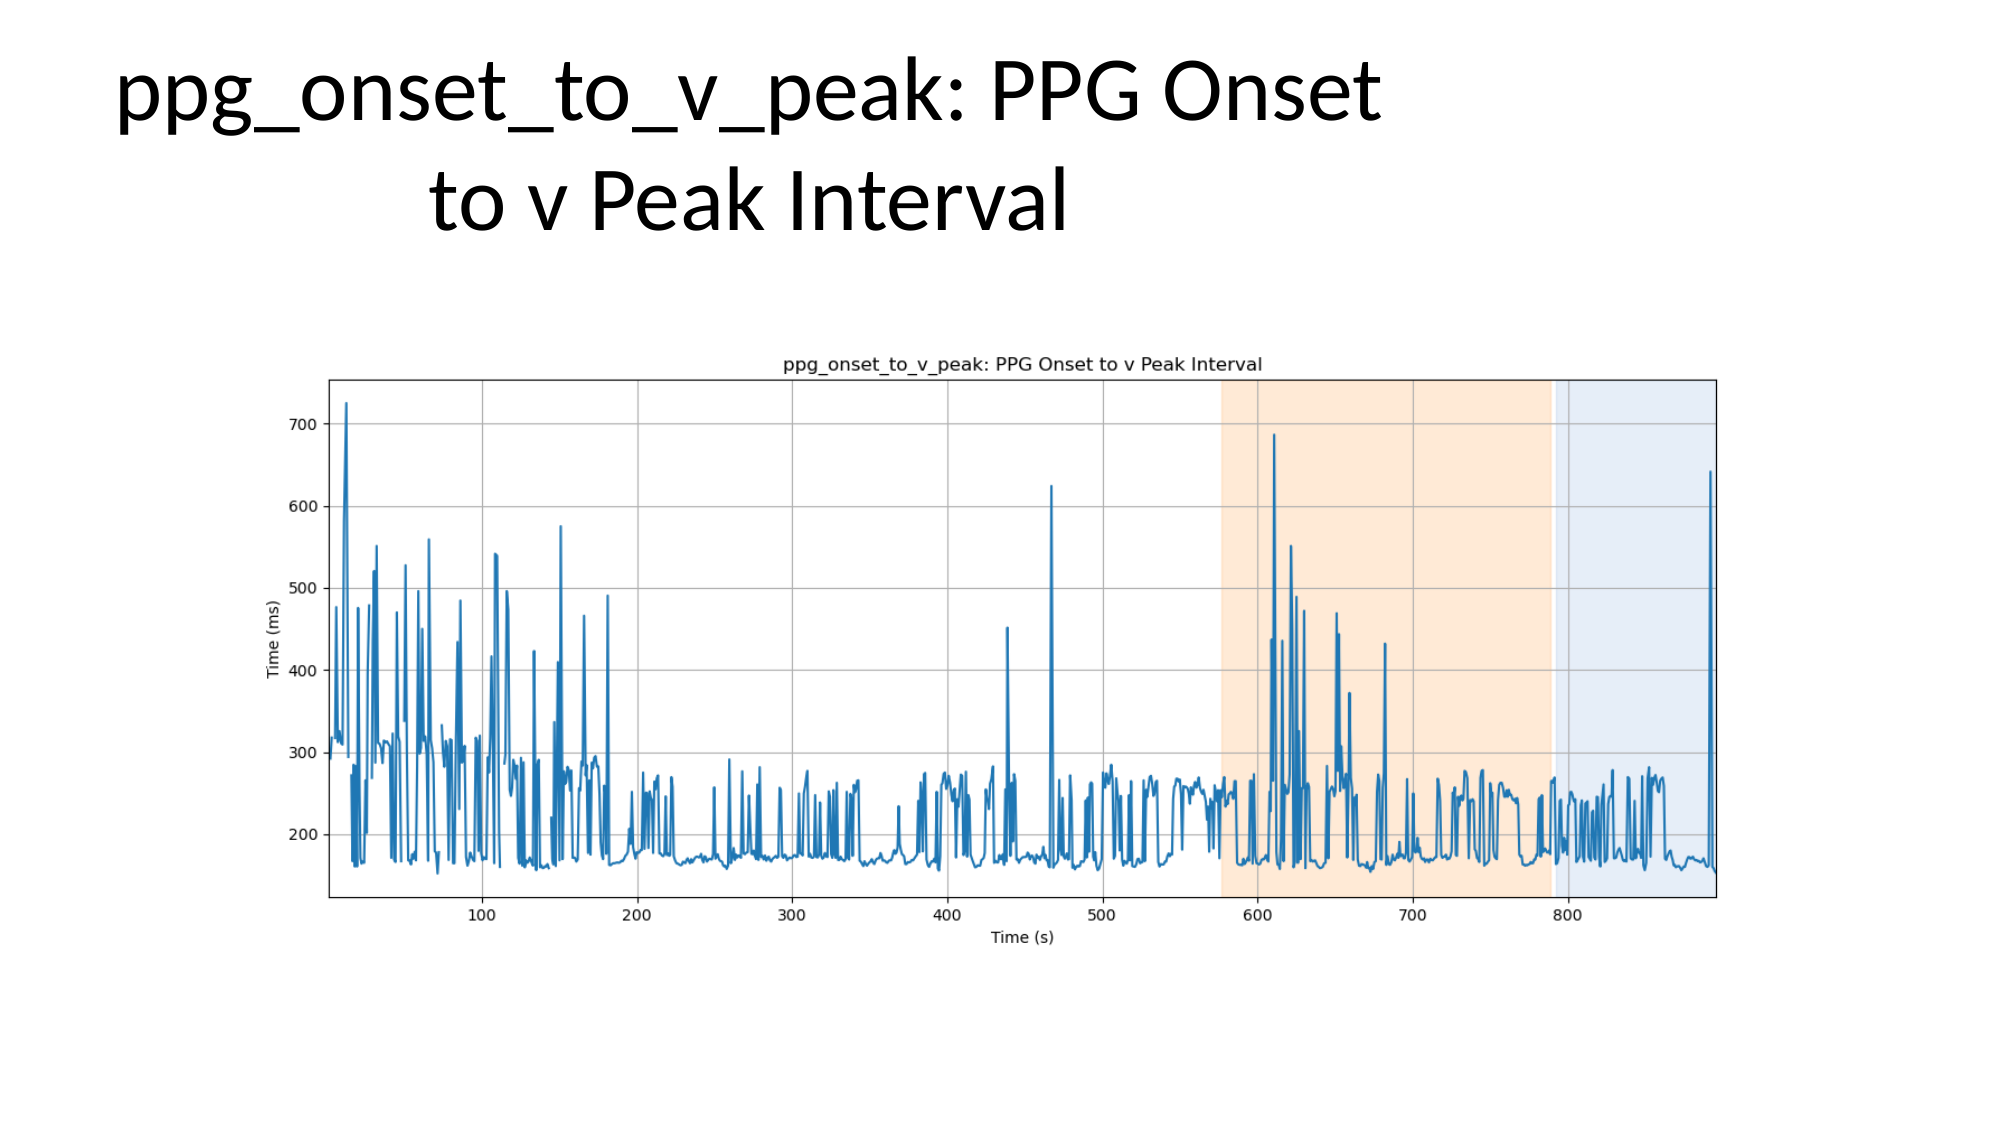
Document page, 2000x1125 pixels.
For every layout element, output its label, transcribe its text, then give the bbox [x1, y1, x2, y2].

picture [104, 299, 1895, 972]
title ppg_onset_to_v_peak: PPG Onset to v Peak Interval [75, 45, 1425, 233]
